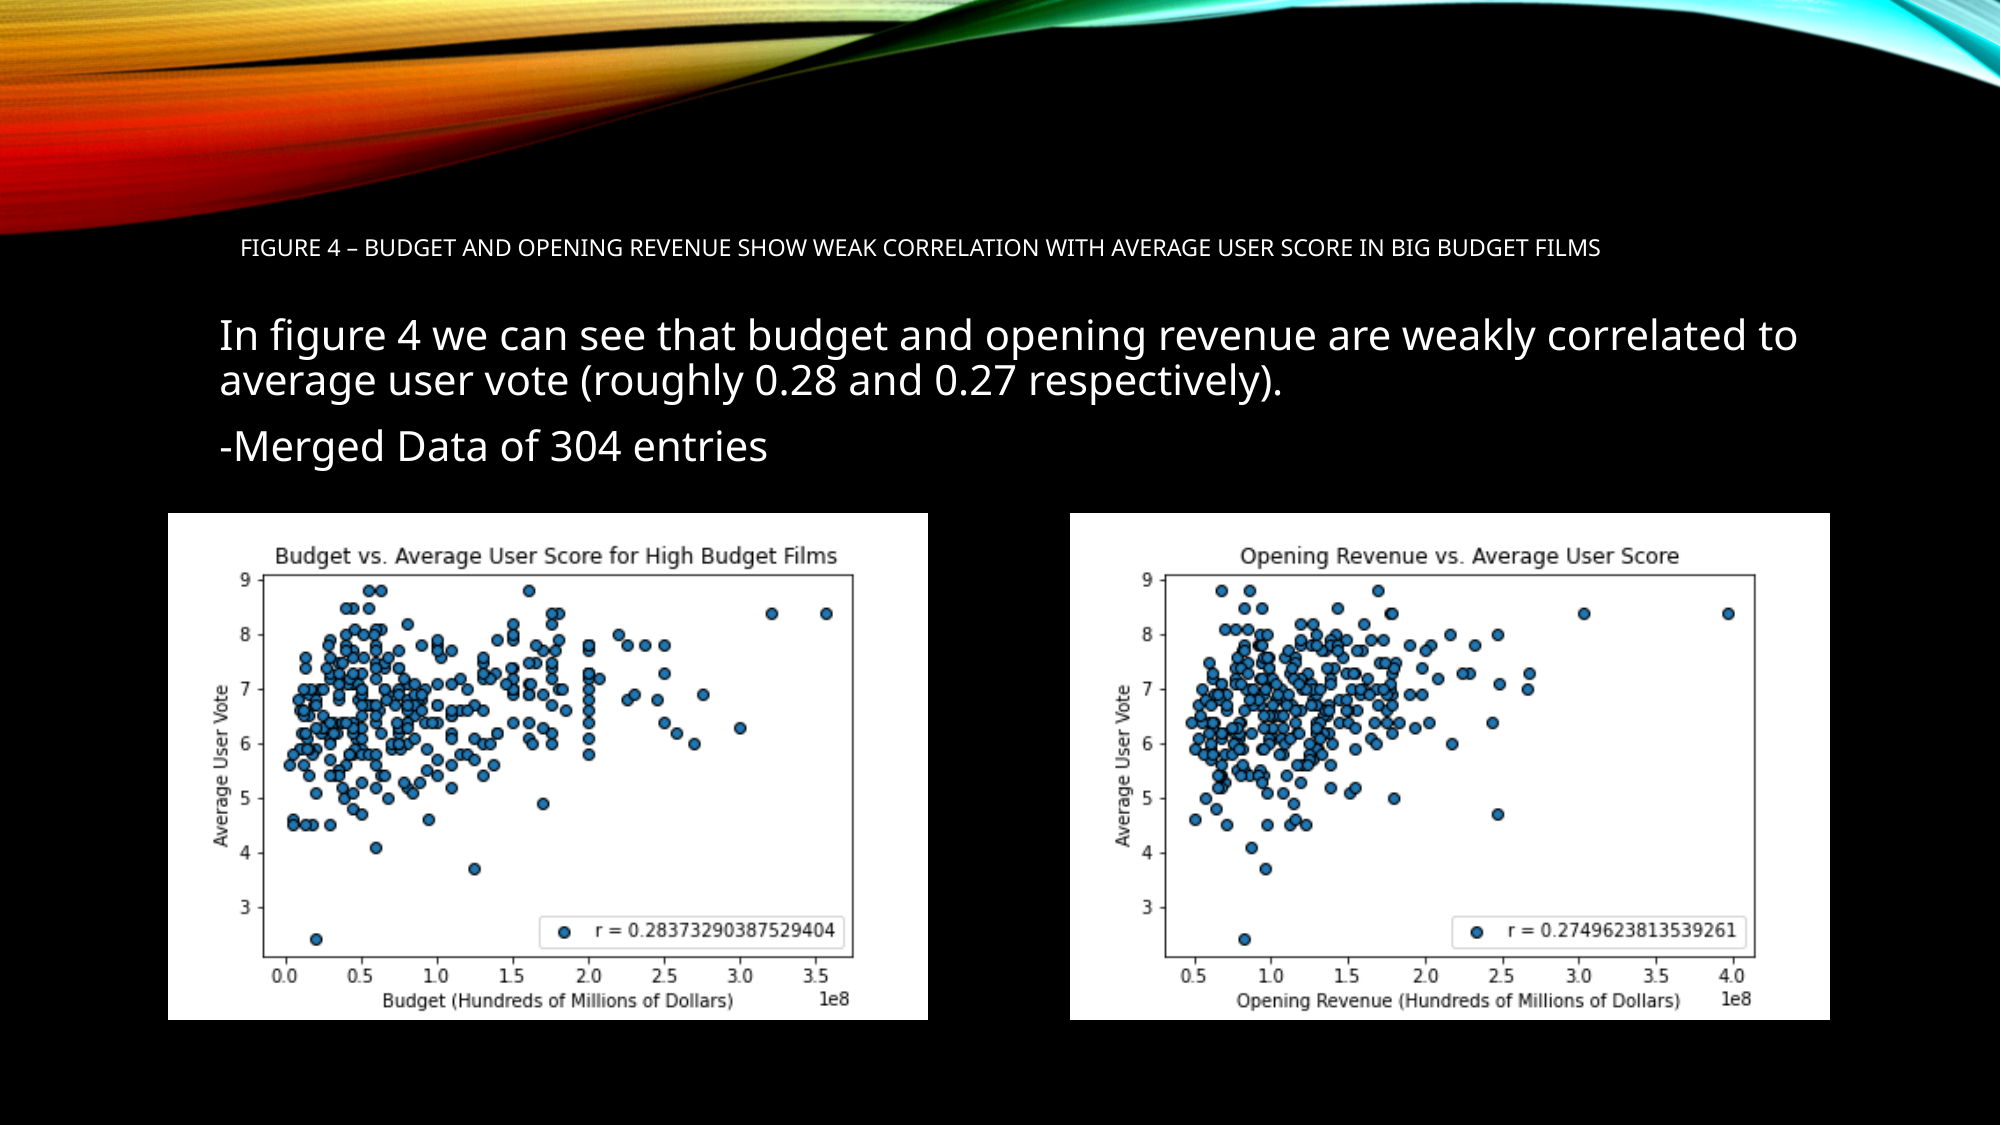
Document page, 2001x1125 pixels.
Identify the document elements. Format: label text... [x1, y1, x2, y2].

picture [0, 0, 2000, 237]
list In figure 4 we can see that budget and opening revenue are weakly correlated to average user vote (roughly 0.28 and 0.27 respectively). -Merged Data of 304 entries [204, 186, 1884, 478]
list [1070, 513, 1830, 1021]
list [168, 513, 929, 1021]
